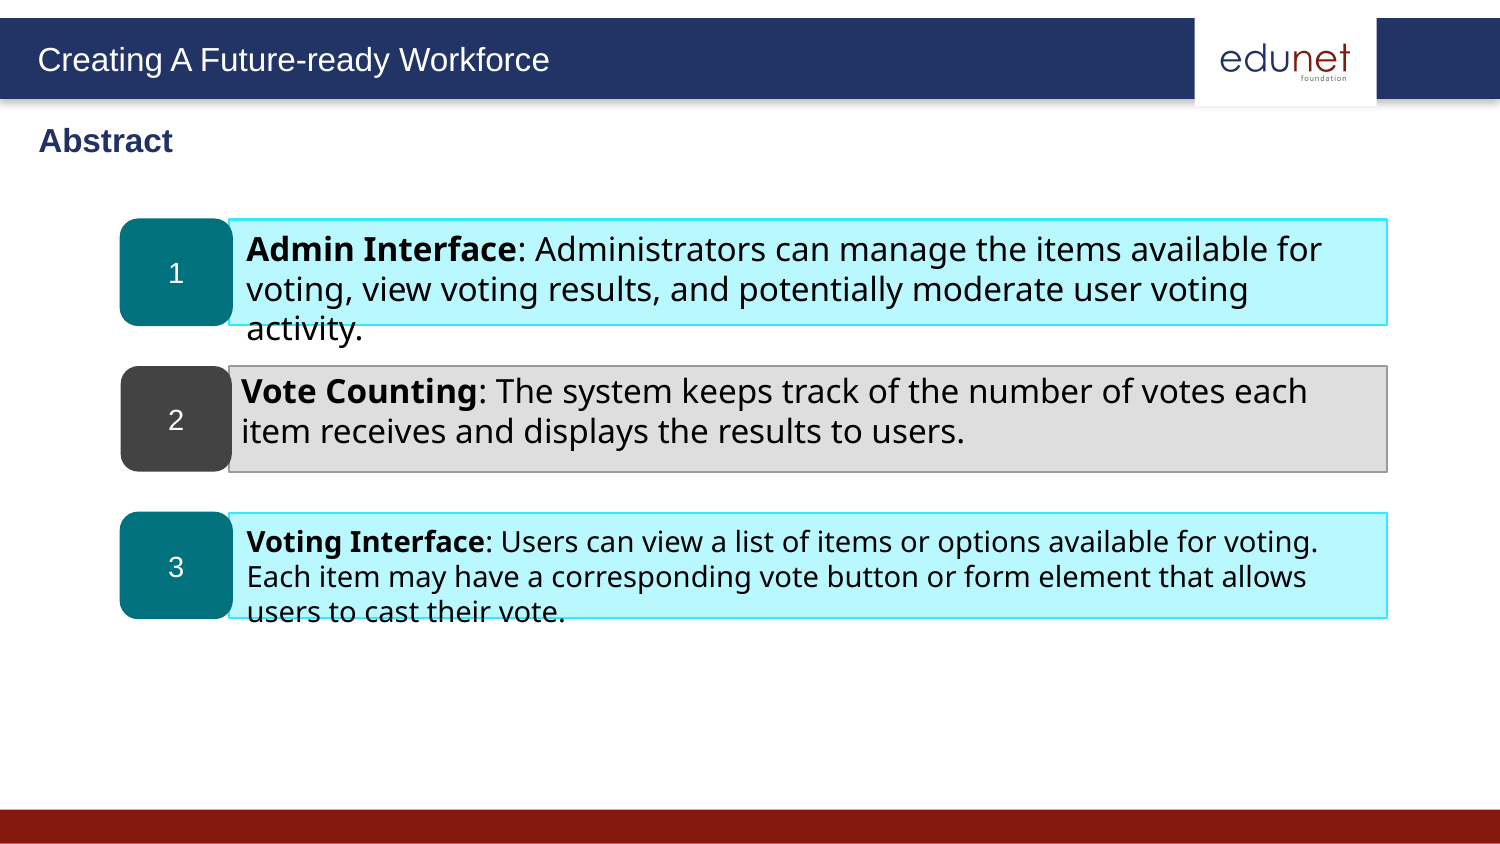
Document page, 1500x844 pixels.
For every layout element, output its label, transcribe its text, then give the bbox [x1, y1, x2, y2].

picture [1215, 38, 1356, 86]
text_box Abstract [23, 112, 750, 167]
text_box Voting Interface: Users can view a list of items or options available for voting. Each item may have a corresponding vote button or form element that allows users to cast their vote. [231, 516, 1398, 636]
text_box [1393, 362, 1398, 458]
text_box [120, 219, 1388, 619]
